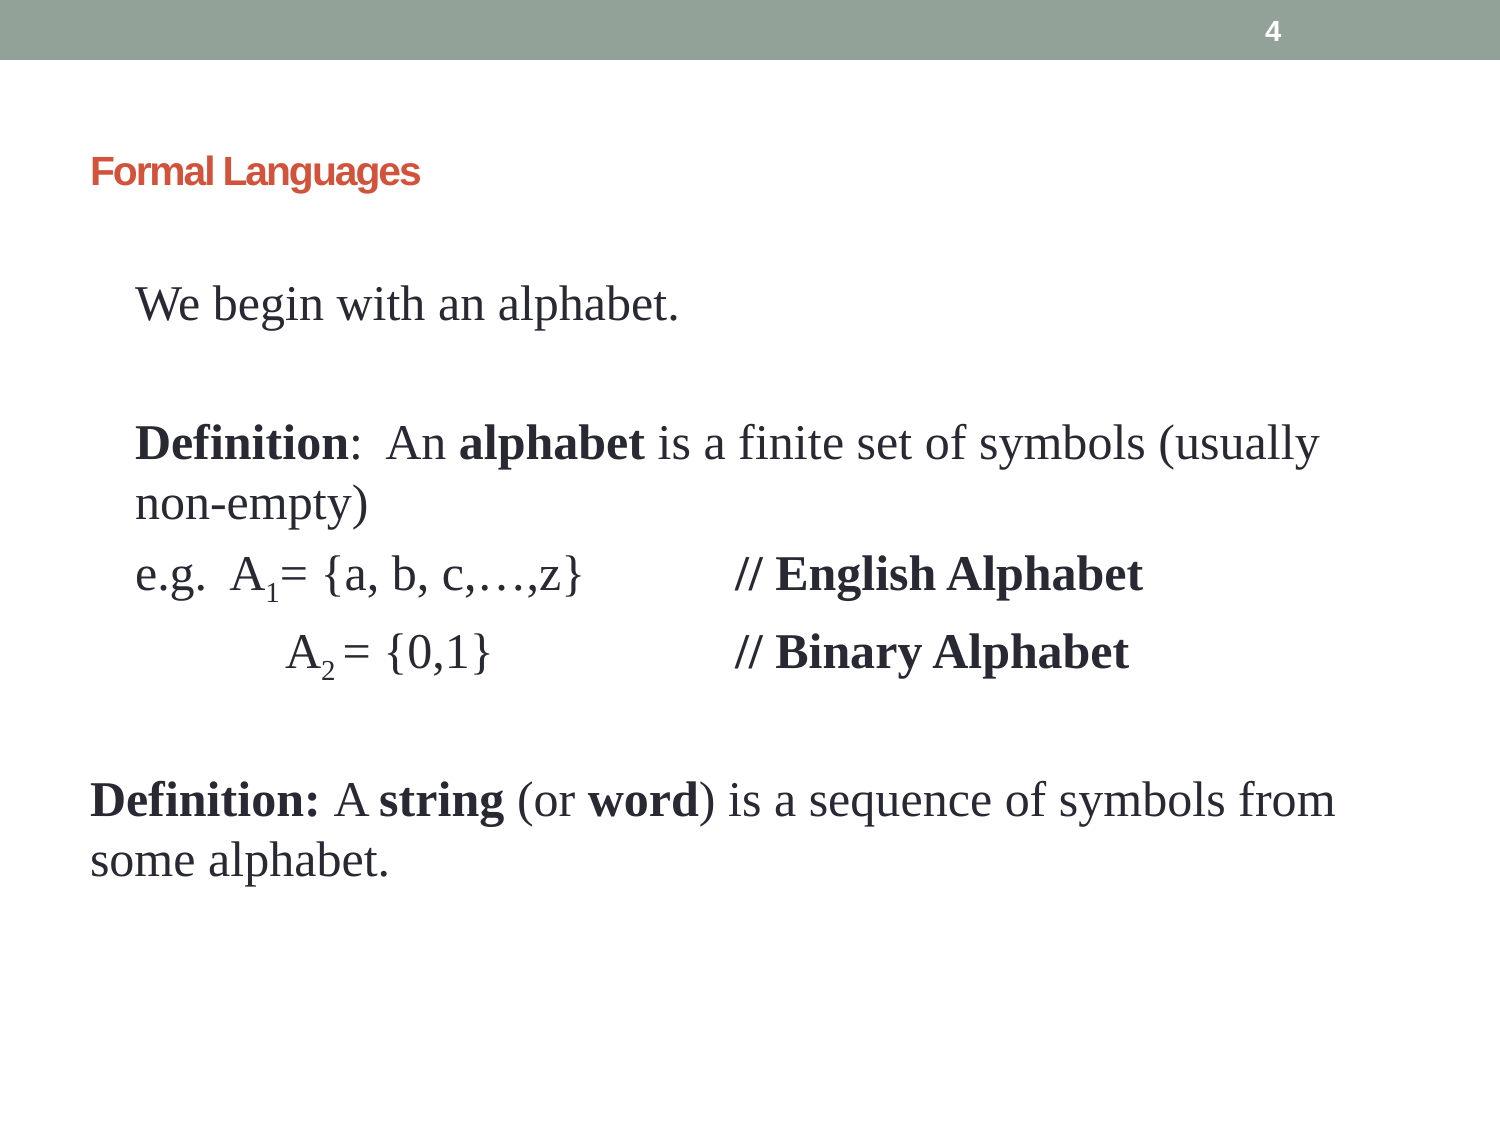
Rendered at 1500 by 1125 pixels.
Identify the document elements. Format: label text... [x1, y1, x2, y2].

title Formal Languages [75, 87, 1425, 250]
slide_number 4 [1250, 3, 1425, 57]
list We begin with an alphabet. Definition: An alphabet is a finite set of symbols (usually non-empty) e.g. A1= {a, b, c,…,z} // English Alphabet A2 = {0,1} // Binary Alphabet Definition: A string (or word) is a sequence of symbols from some alphabet. [75, 262, 1425, 1063]
